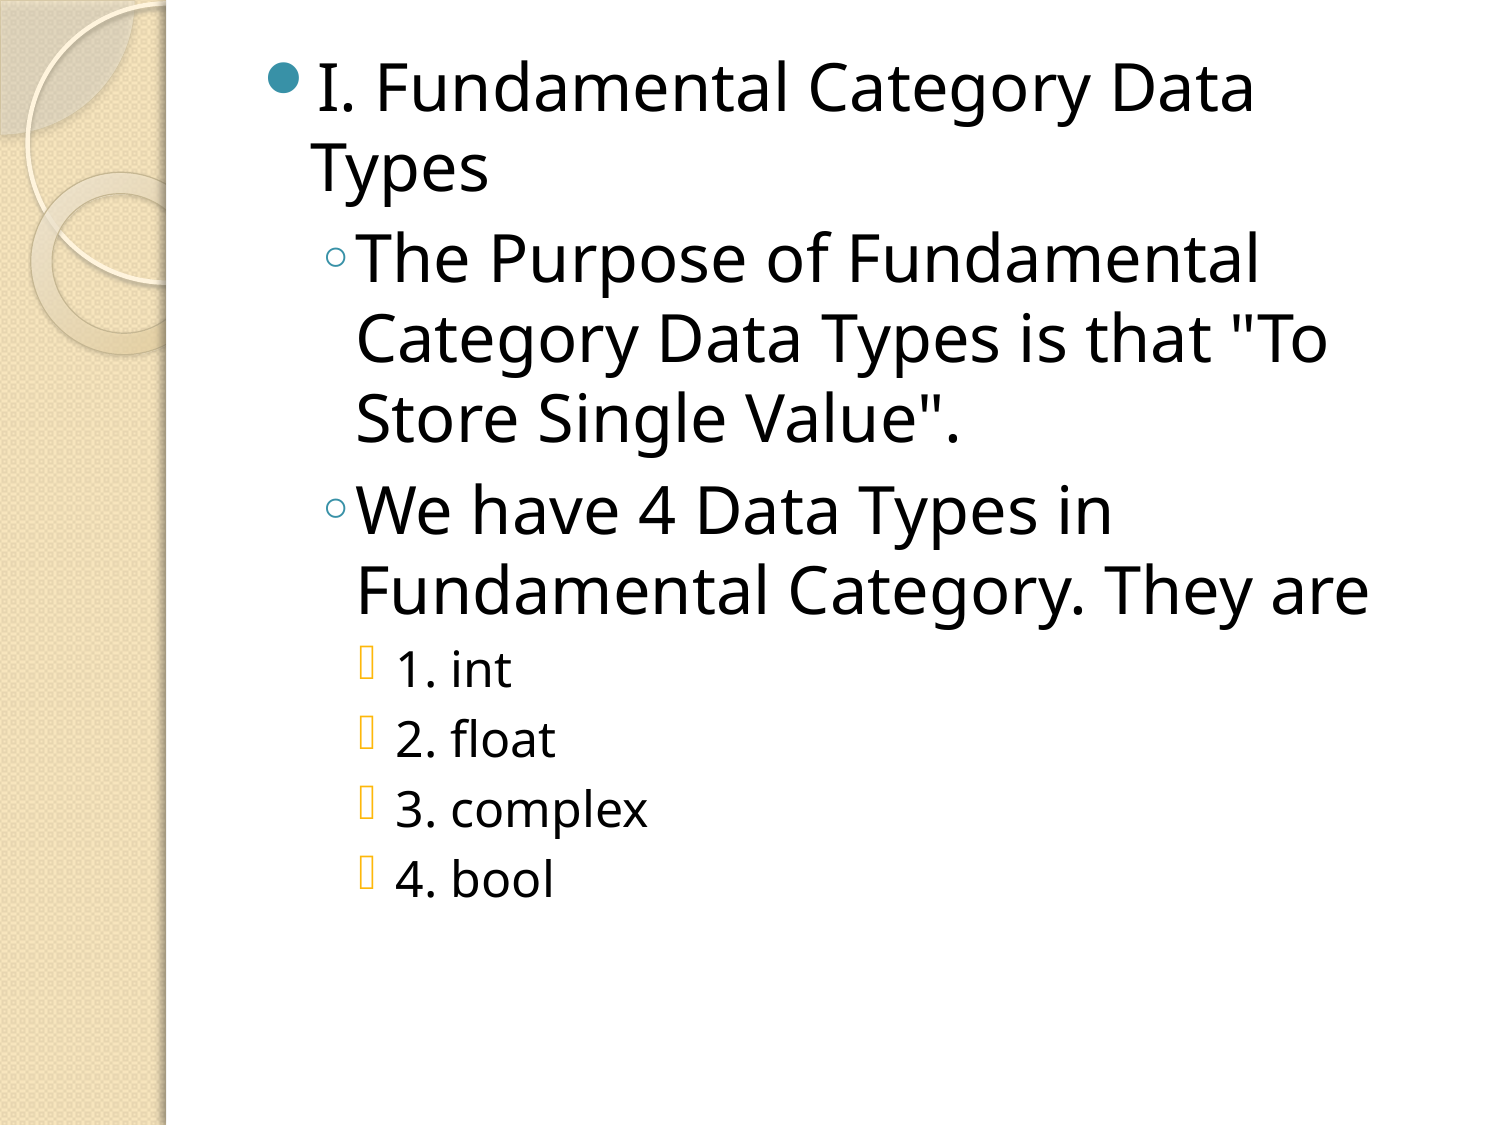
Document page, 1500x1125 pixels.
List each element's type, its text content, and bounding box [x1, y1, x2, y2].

list I. Fundamental Category Data Types The Purpose of Fundamental Category Data Types is that "To Store Single Value". We have 4 Data Types in Fundamental Category. They are 1. int 2. float 3. complex 4. bool [235, 37, 1466, 1025]
